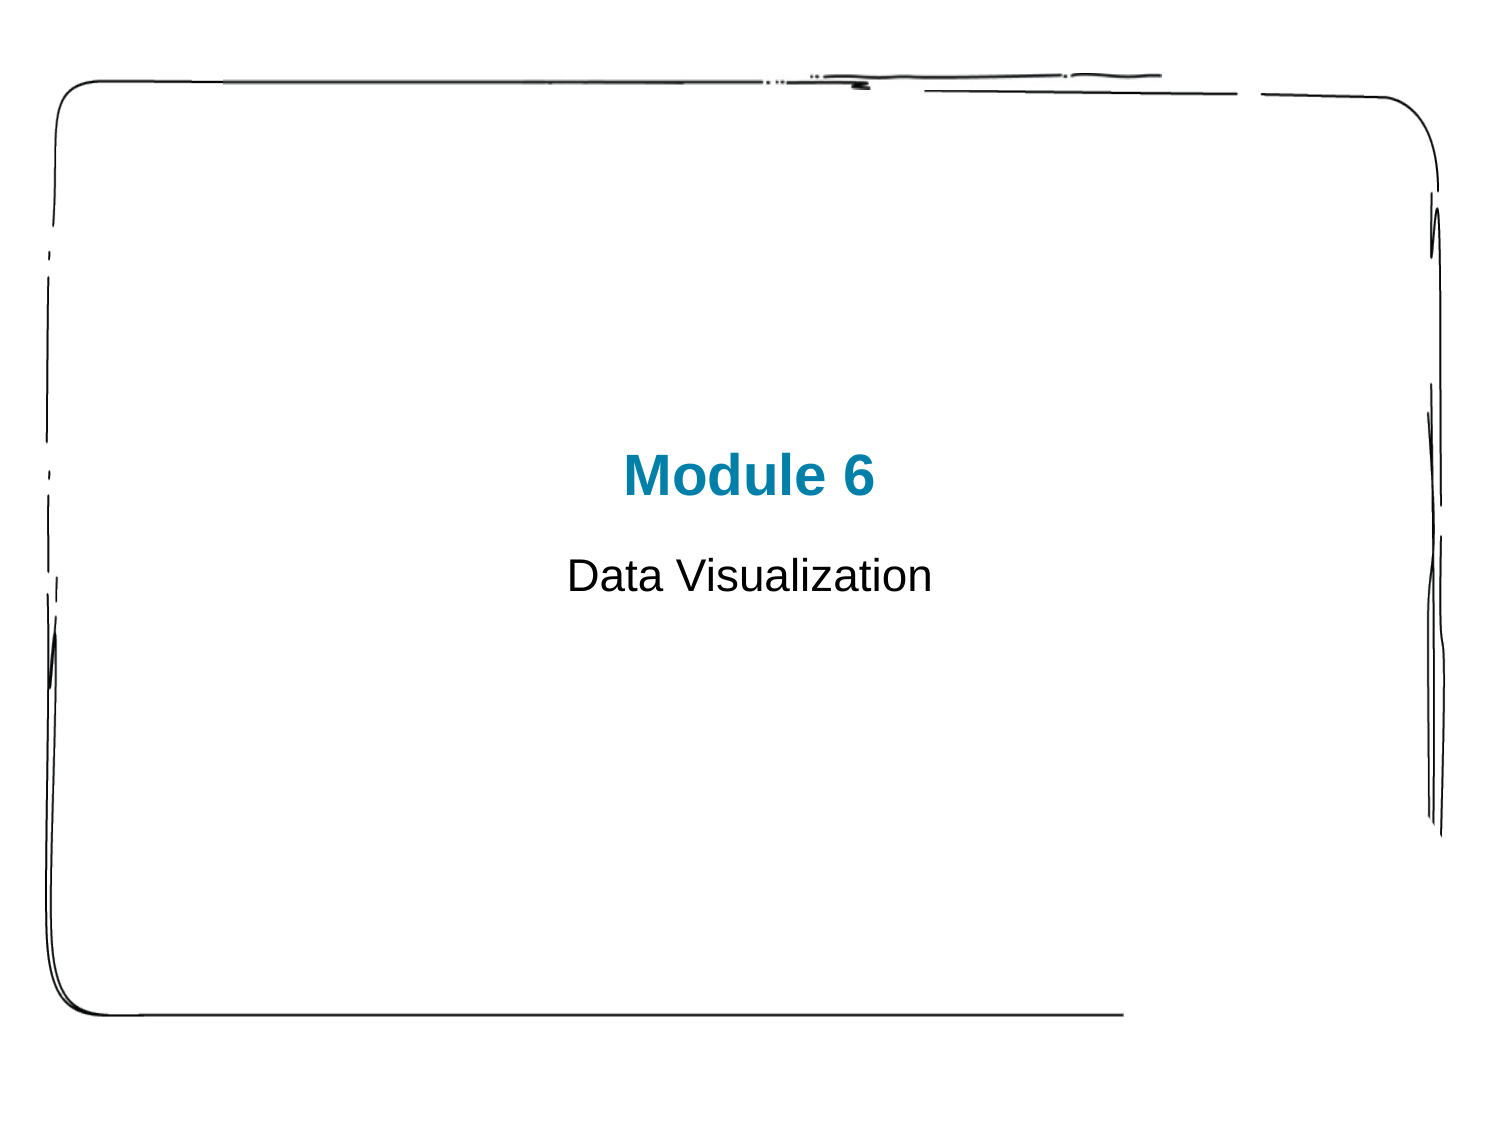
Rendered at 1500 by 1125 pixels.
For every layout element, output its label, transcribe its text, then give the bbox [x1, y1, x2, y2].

picture [45, 41, 1475, 1113]
title Module 6 [114, 436, 1386, 507]
subtitle Data Visualization [114, 549, 1386, 603]
